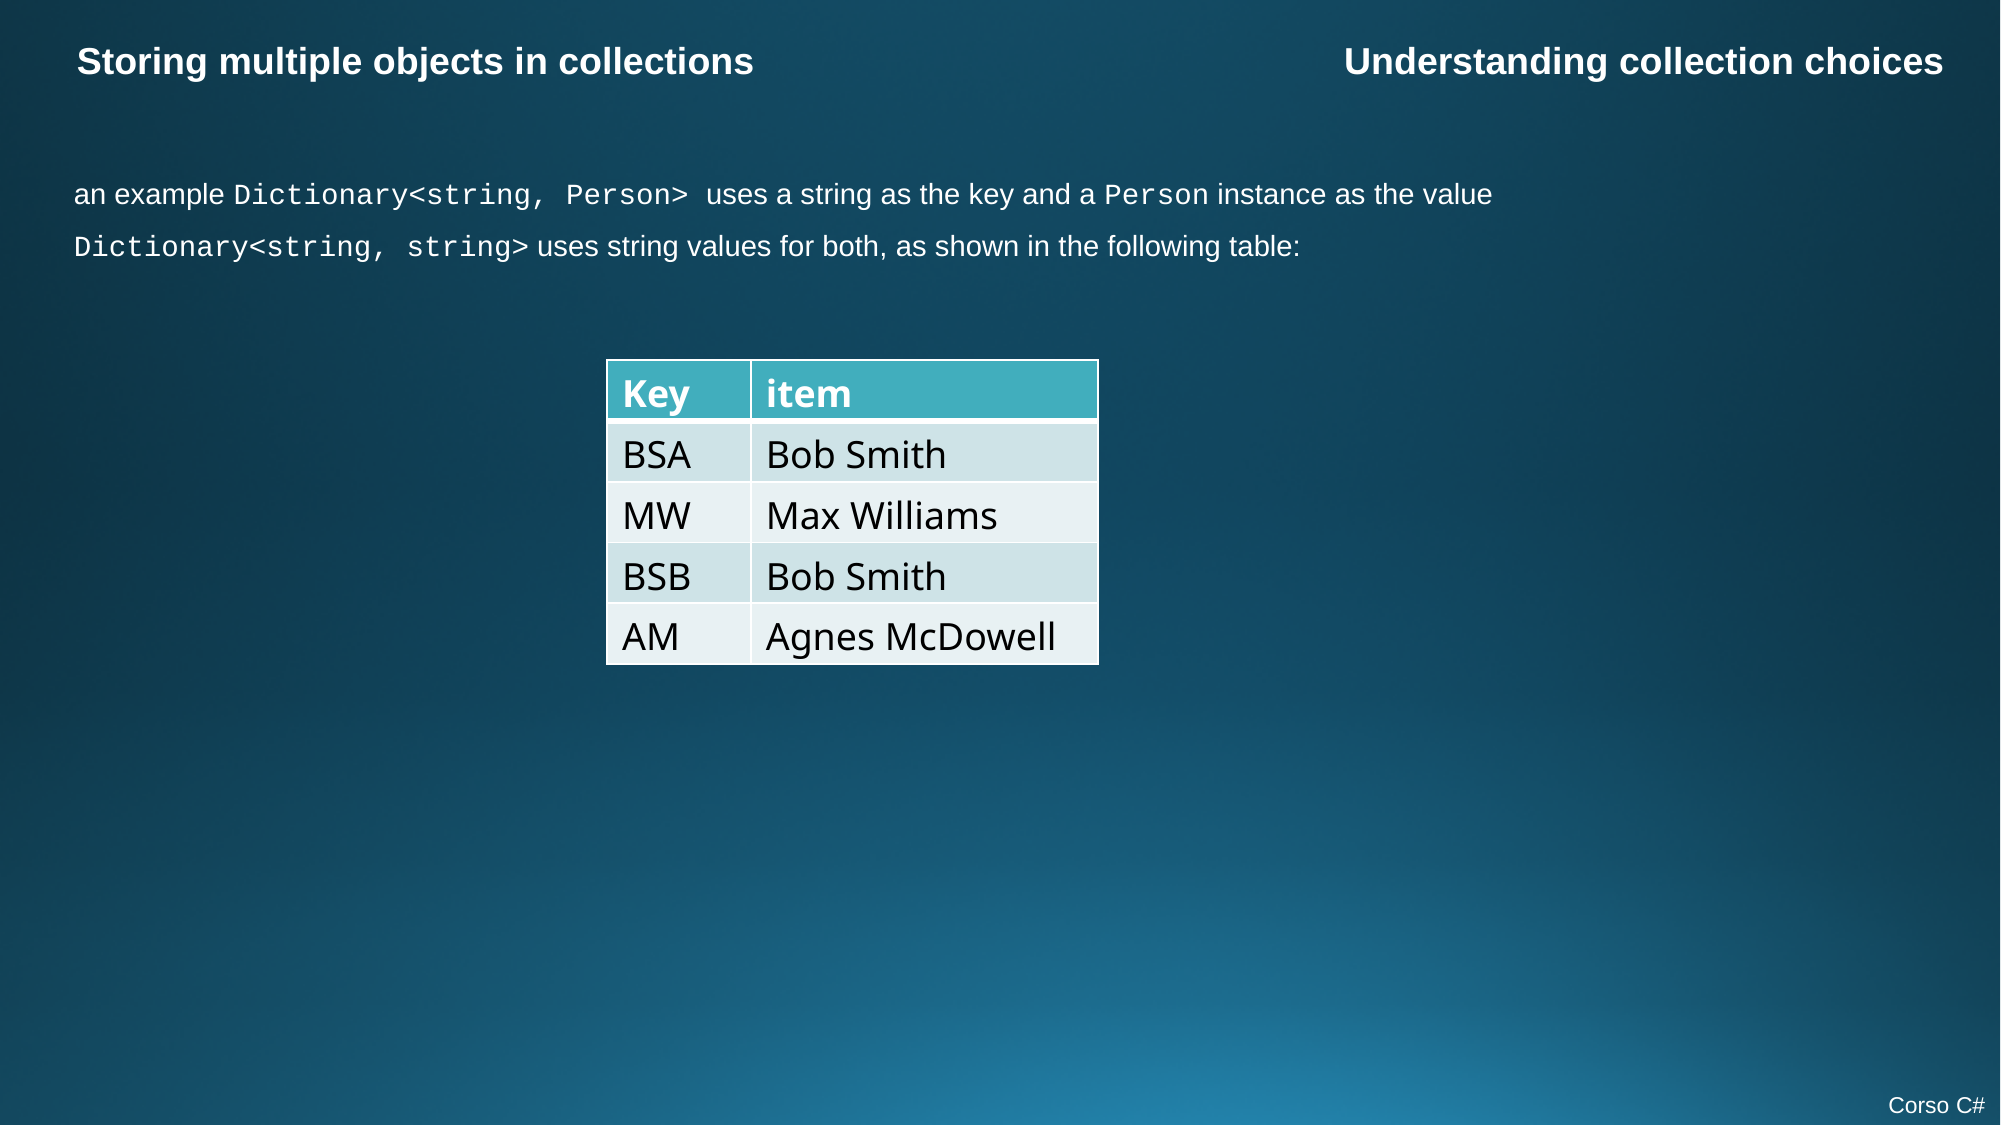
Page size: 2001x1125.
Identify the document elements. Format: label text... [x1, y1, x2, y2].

table_cell Agnes McDowell [752, 604, 1097, 663]
table_cell BSB [608, 543, 750, 602]
table_header item [752, 361, 1097, 418]
table_cell Bob Smith [752, 424, 1097, 481]
text_box Storing multiple objects in collections [62, 29, 771, 89]
table_cell AM [608, 604, 750, 663]
table_header Key [608, 361, 750, 418]
table_cell MW [608, 483, 750, 542]
picture [0, 0, 2001, 1125]
text_box Understanding collection choices [773, 29, 1960, 89]
table_cell Bob Smith [752, 543, 1097, 602]
table_cell BSA [608, 424, 750, 481]
text_box Corso C# [0, 1083, 2000, 1125]
text_box an example Dictionary<string, Person> uses a string as the key and a Person instance as the value Dictionary<string, string> uses string values for both, as shown in the following table: [59, 150, 1899, 271]
table_cell Max Williams [752, 483, 1097, 542]
